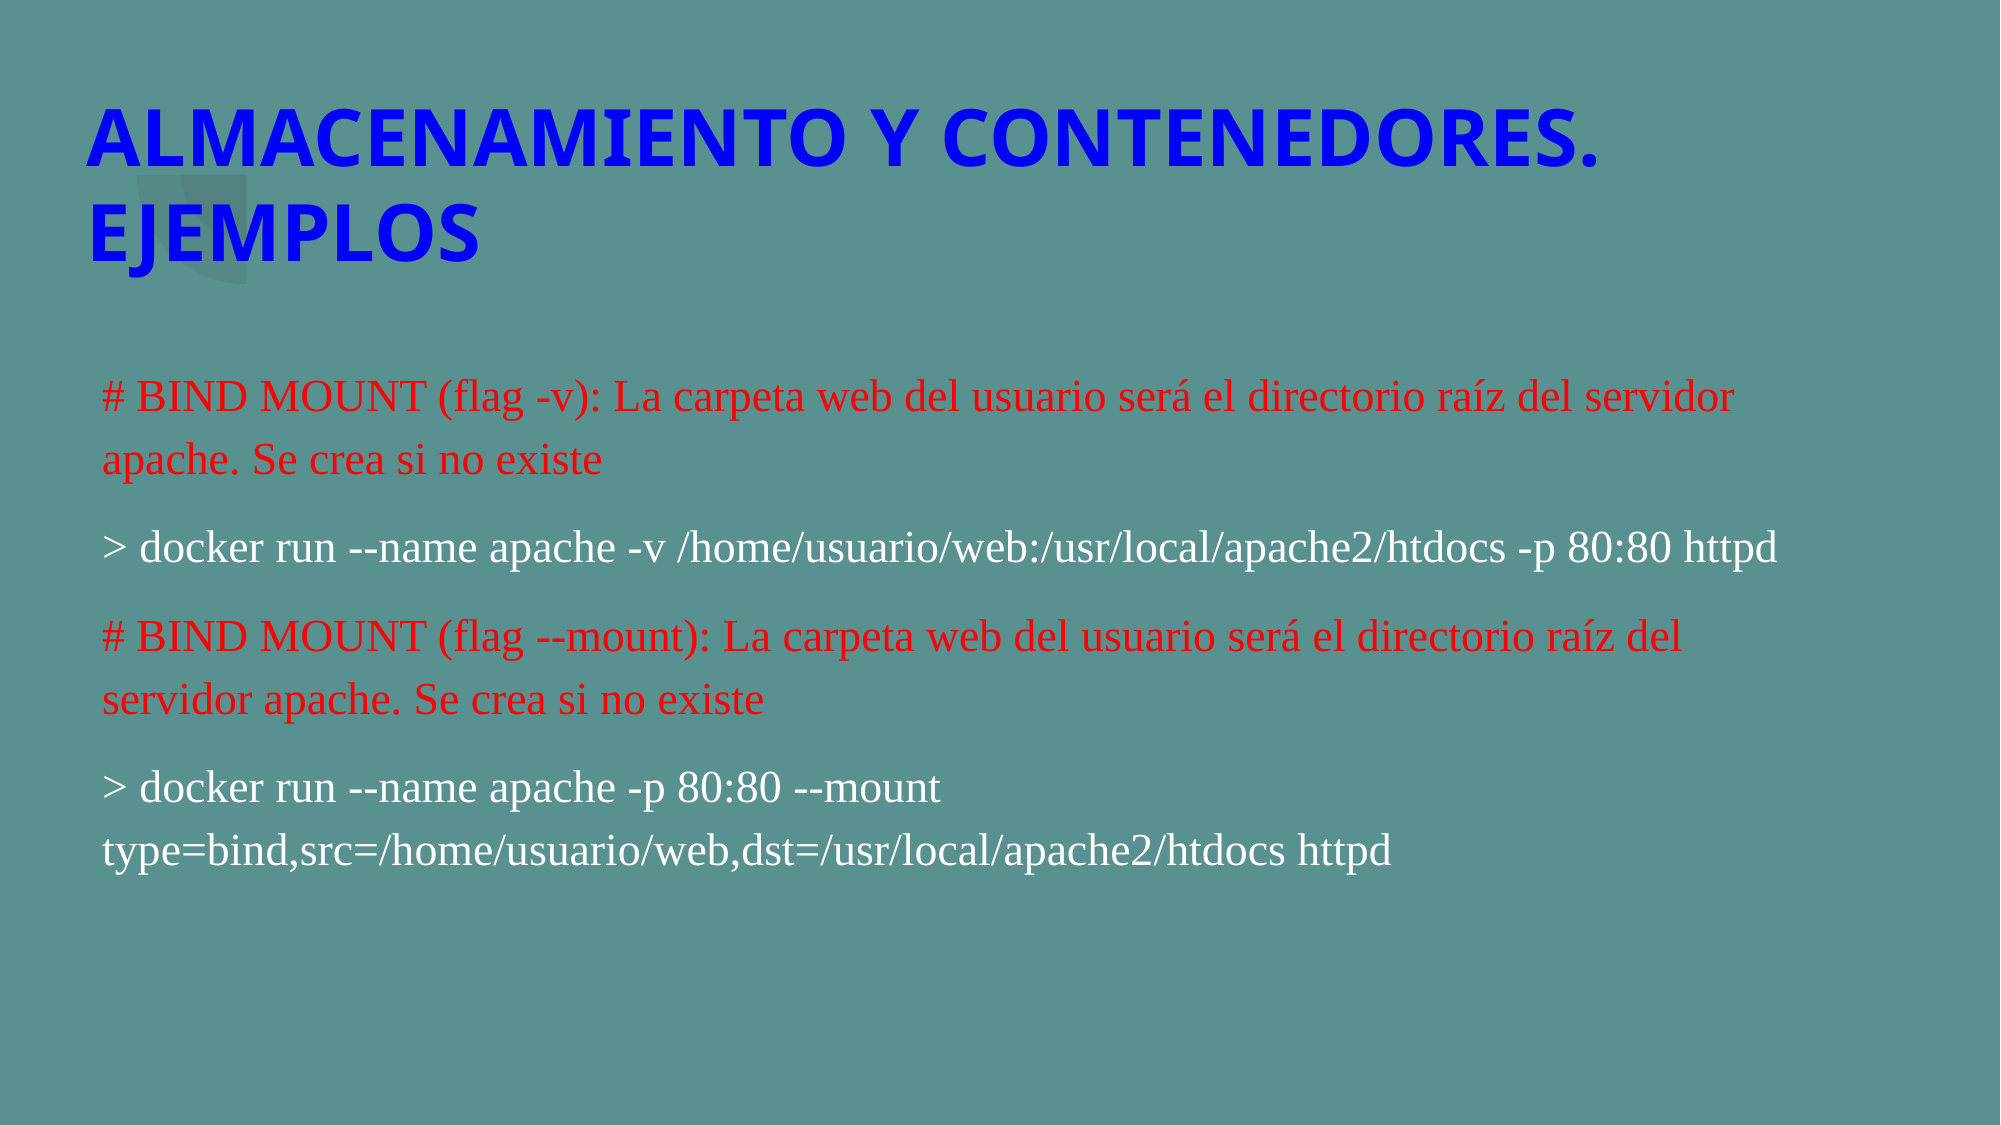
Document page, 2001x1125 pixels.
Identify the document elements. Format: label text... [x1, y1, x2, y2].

title ALMACENAMIENTO Y CONTENEDORES. EJEMPLOS [66, 67, 1946, 286]
text_box # BIND MOUNT (flag -v): La carpeta web del usuario será el directorio raíz del servidor apache. Se crea si no existe > docker run --name apache -v /home/usuario/web:/usr/local/apache2/htdocs -p 80:80 httpd # BIND MOUNT (flag --mount): La carpeta web del usuario será el directorio raíz del servidor apache. Se crea si no existe > docker run --name apache -p 80:80 --mount type=bind,src=/home/usuario/web,dst=/usr/local/apache2/htdocs httpd [86, 262, 1818, 1004]
